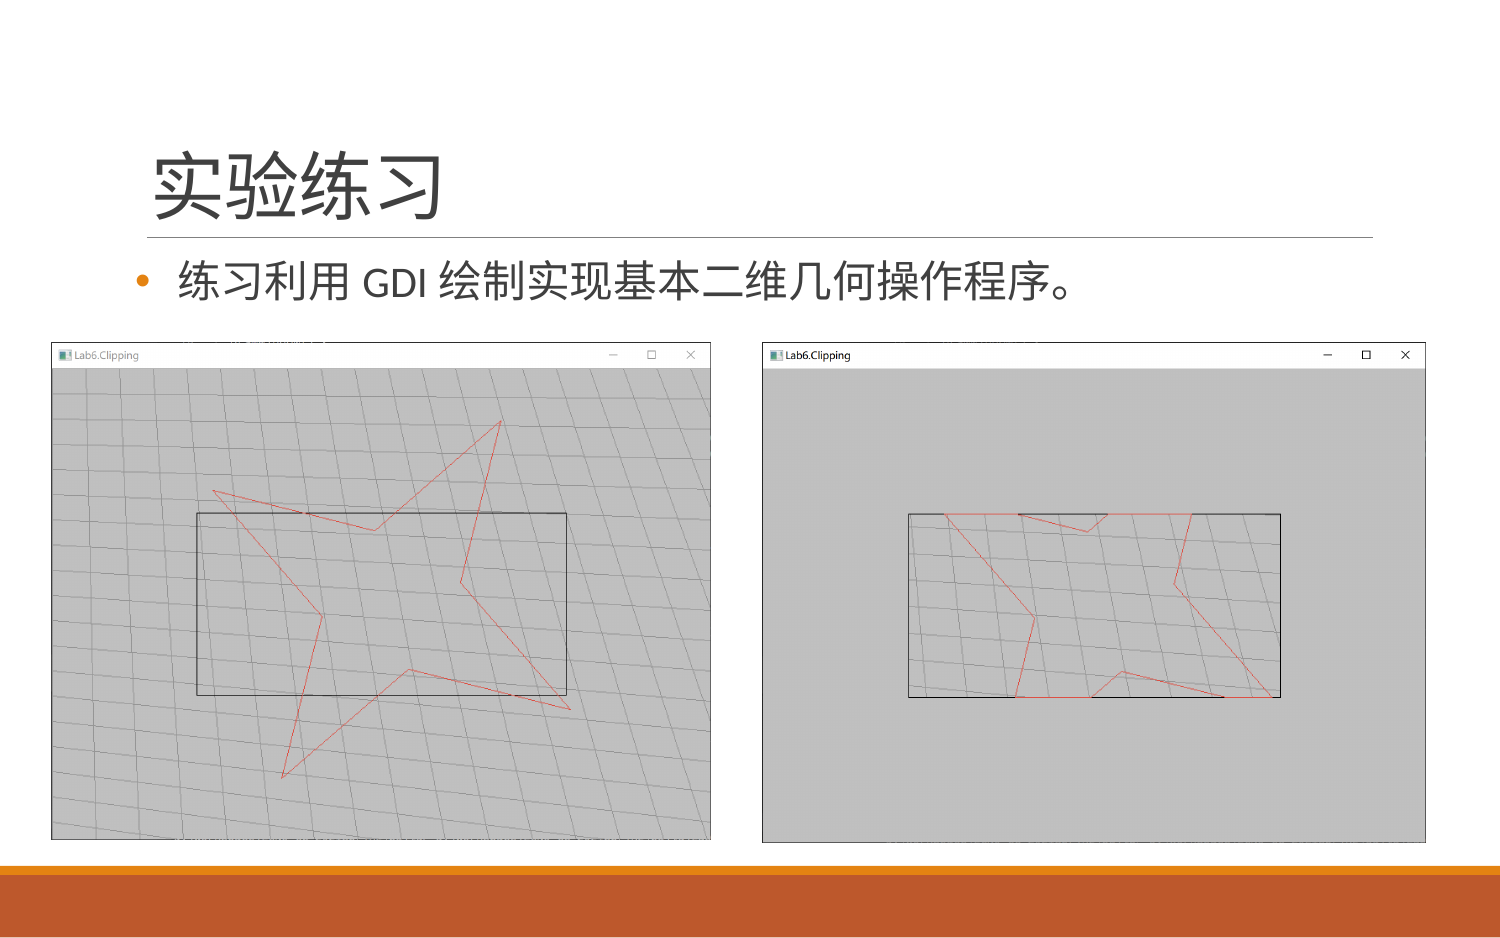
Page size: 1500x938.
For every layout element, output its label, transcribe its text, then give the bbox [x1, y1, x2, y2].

picture [762, 342, 1426, 843]
title 实验练习 [135, 39, 1373, 238]
picture [51, 342, 711, 840]
list 练习利用GDI绘制实现基本二维几何操作程序。 [135, 252, 1373, 803]
